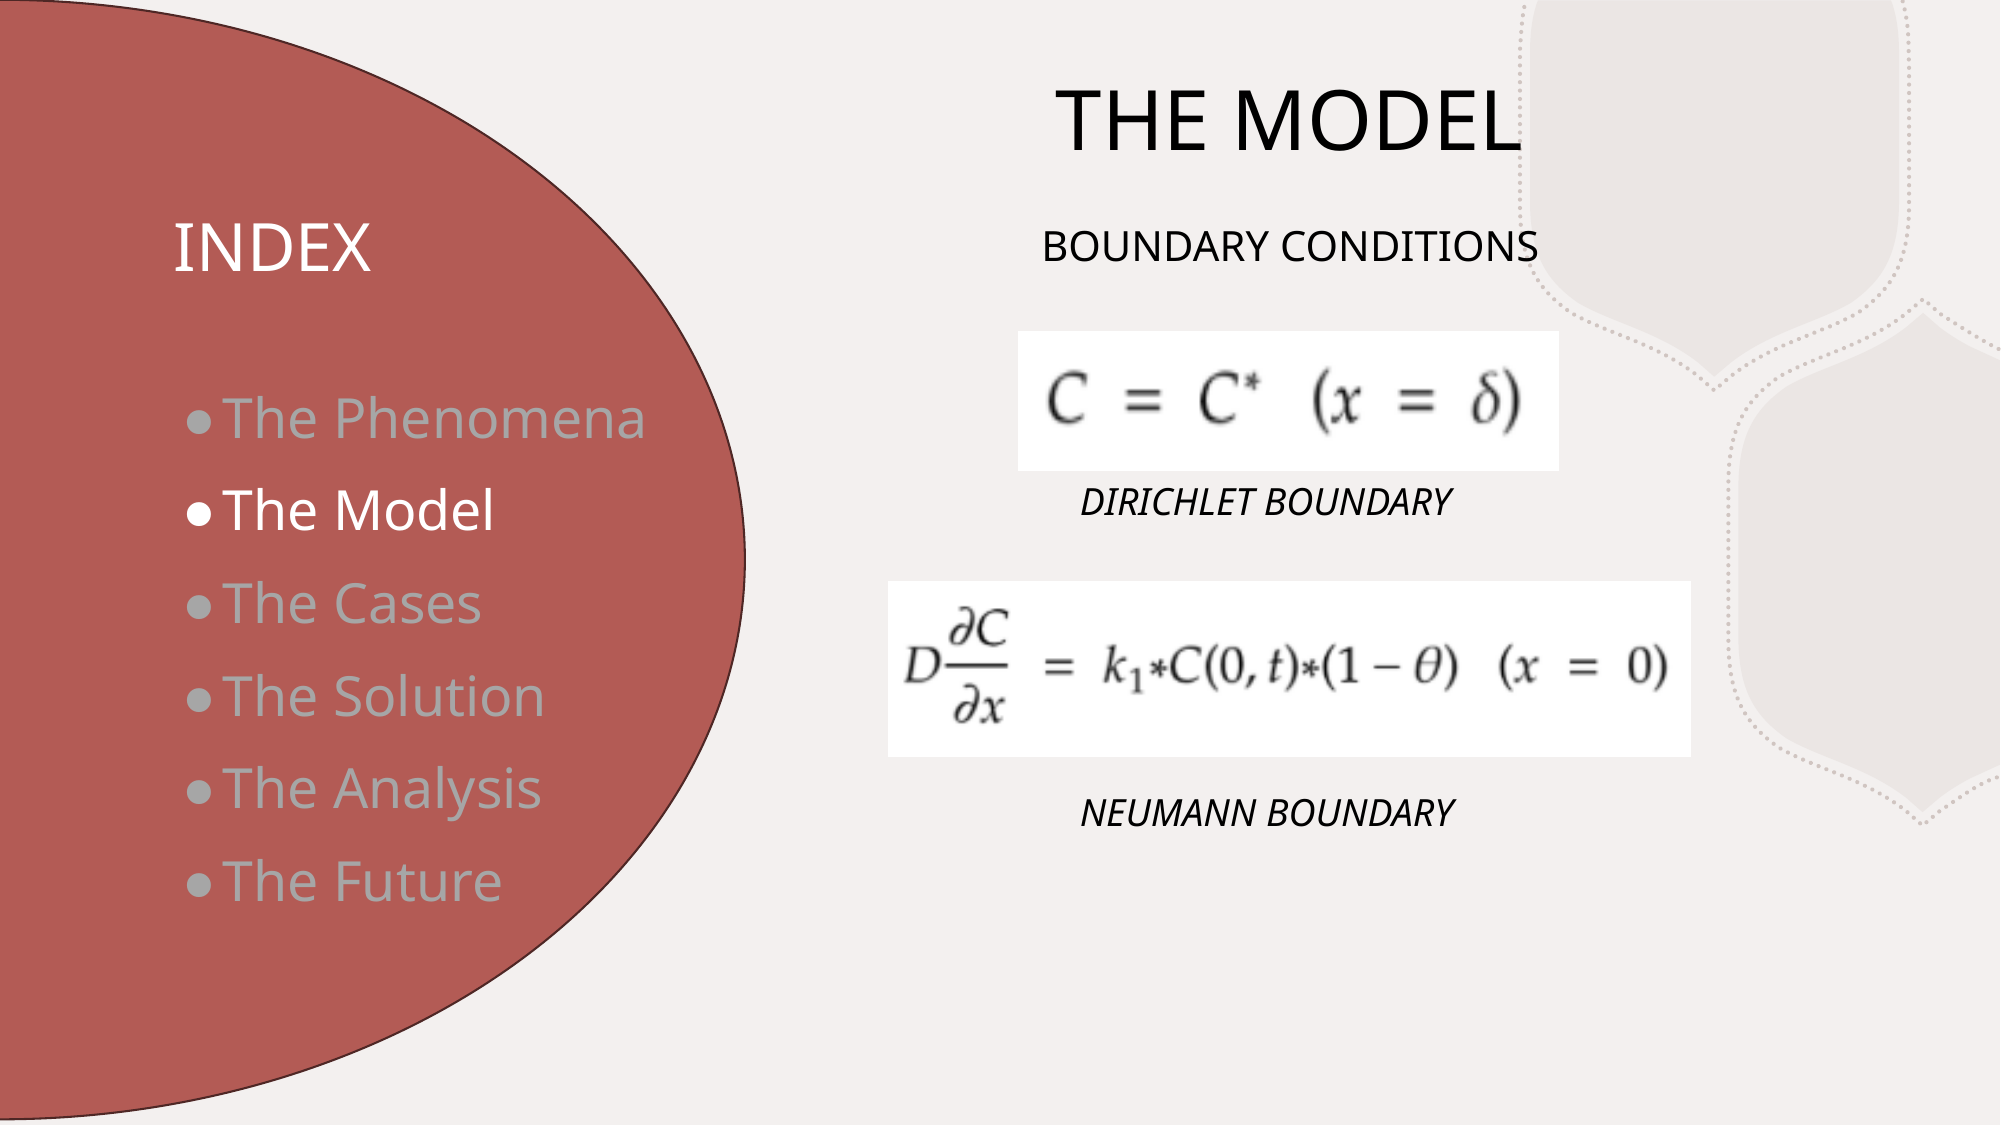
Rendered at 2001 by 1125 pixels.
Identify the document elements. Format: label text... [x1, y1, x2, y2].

list The Phenomena The Model The Cases The Solution The Analysis The Future [158, 368, 675, 968]
text_box THE MODEL [676, 30, 1902, 205]
title INDEX [158, 157, 1648, 332]
text_box BOUNDARY CONDITIONS [828, 212, 1753, 278]
text_box DIRICHLET BOUNDARY [1064, 471, 1515, 531]
text_box NEUMANN BOUNDARY [1064, 781, 1515, 842]
picture [888, 581, 1691, 757]
text_box [0, 0, 746, 1121]
picture [1018, 331, 1559, 471]
